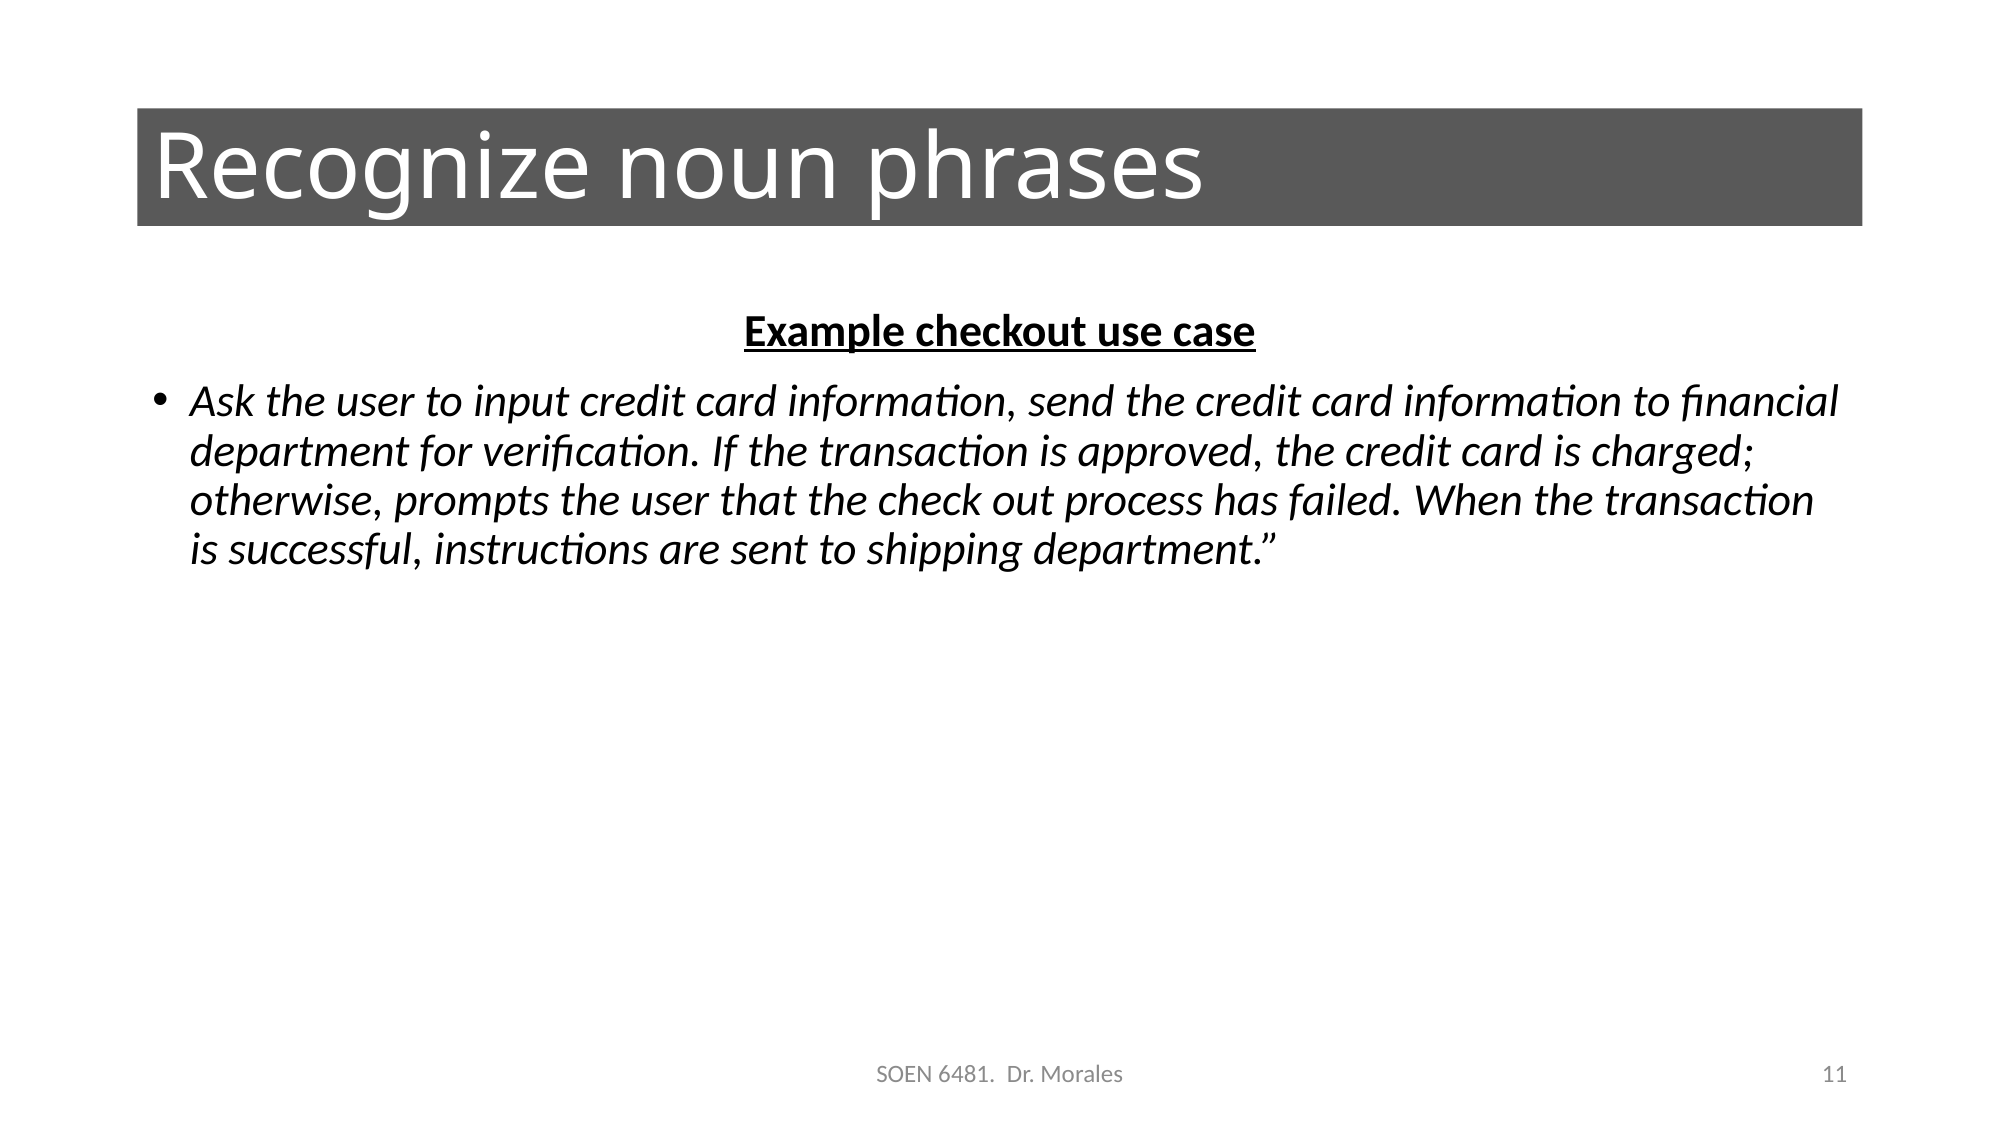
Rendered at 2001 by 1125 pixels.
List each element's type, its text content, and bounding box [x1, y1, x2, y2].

list Example checkout use case Ask the user to input credit card information, send the credit card information to financial department for verification. If the transaction is approved, the credit card is charged; otherwise, prompts the user that the check out process has failed. When the transaction is successful, instructions are sent to shipping department.” [137, 299, 1863, 1014]
slide_number 11 [1412, 1042, 1863, 1103]
title Recognize noun phrases [137, 59, 1863, 278]
footer SOEN 6481. Dr. Morales [662, 1042, 1338, 1103]
